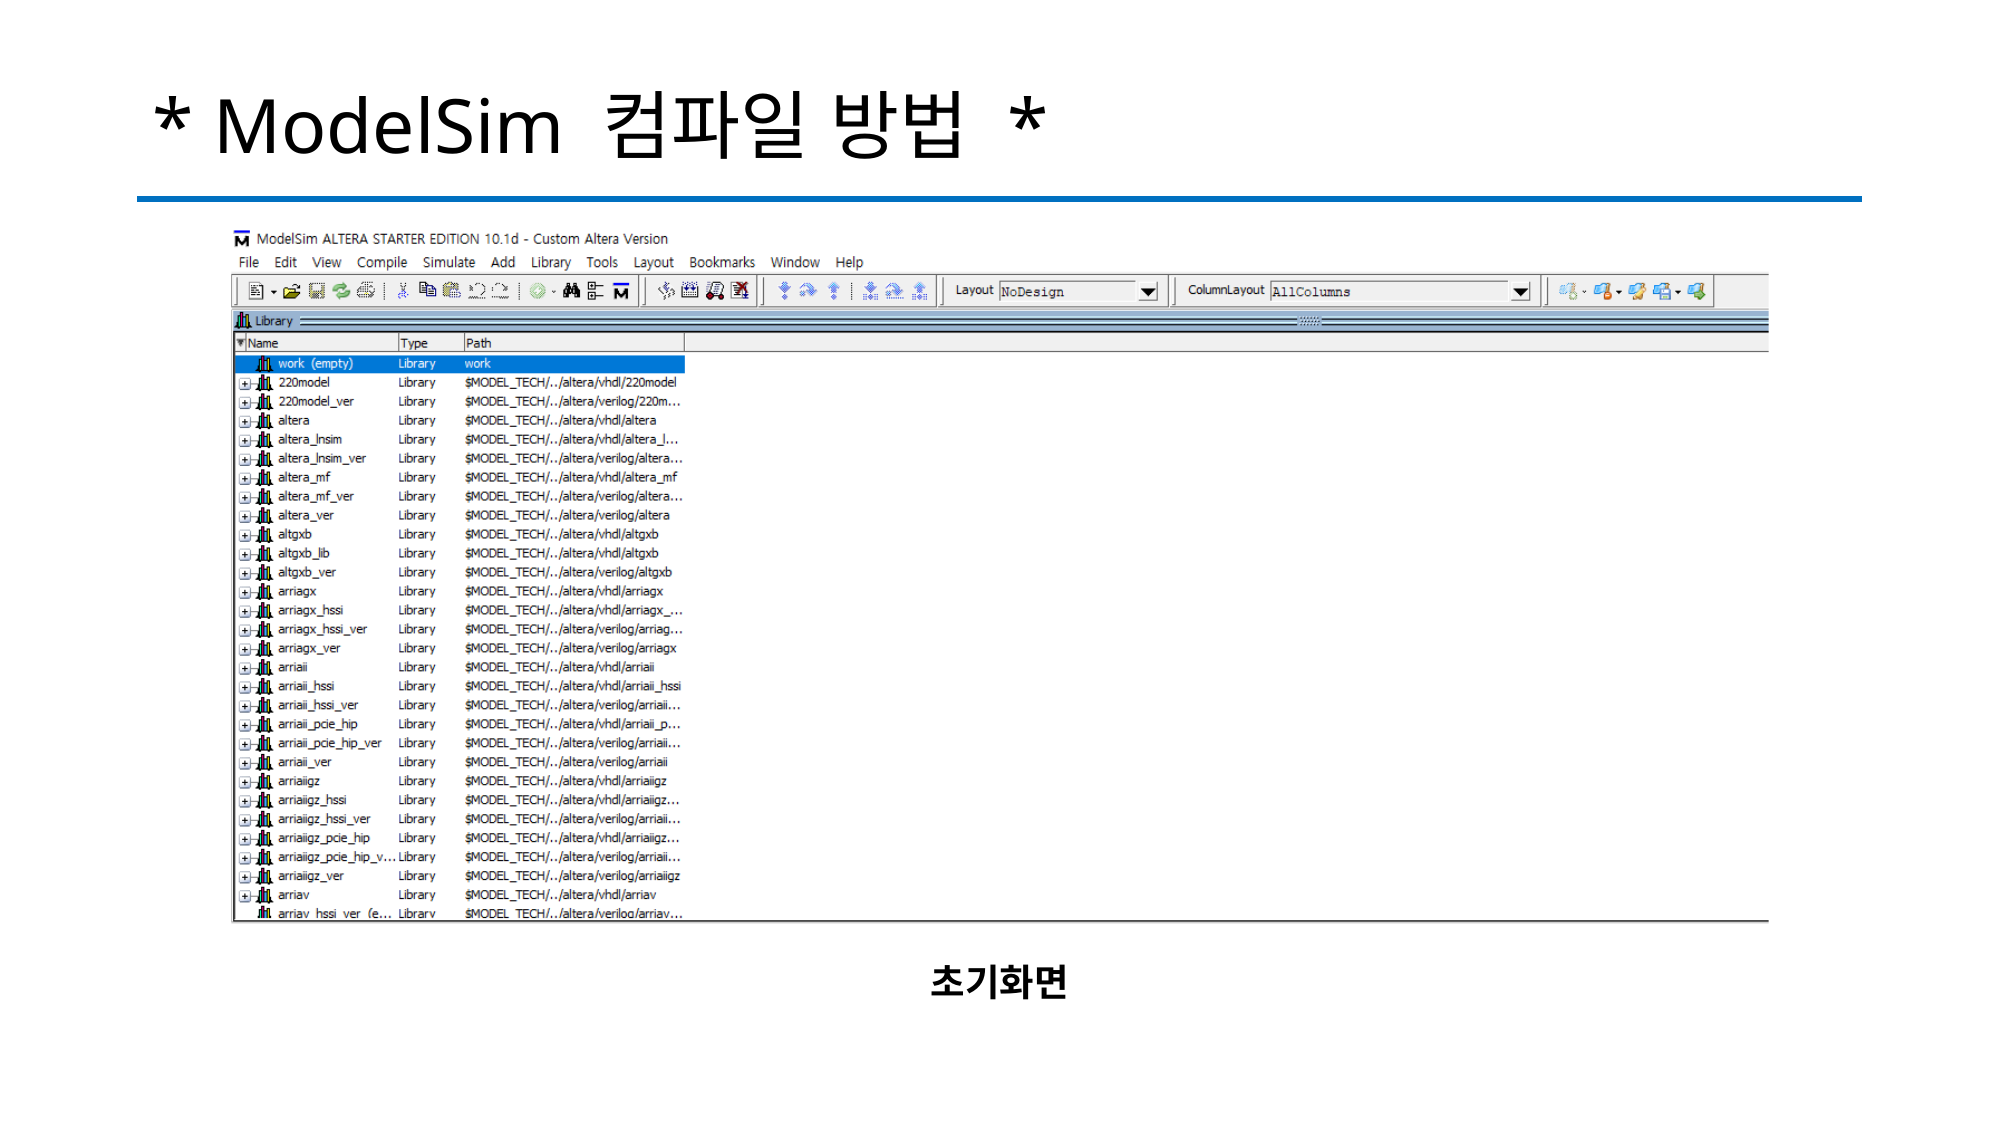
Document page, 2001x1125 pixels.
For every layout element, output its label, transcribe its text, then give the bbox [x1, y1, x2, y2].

text_box 초기화면 [916, 951, 1084, 1011]
picture [231, 226, 1769, 924]
title * ModelSim 컴파일 방법 * [137, 59, 1863, 198]
